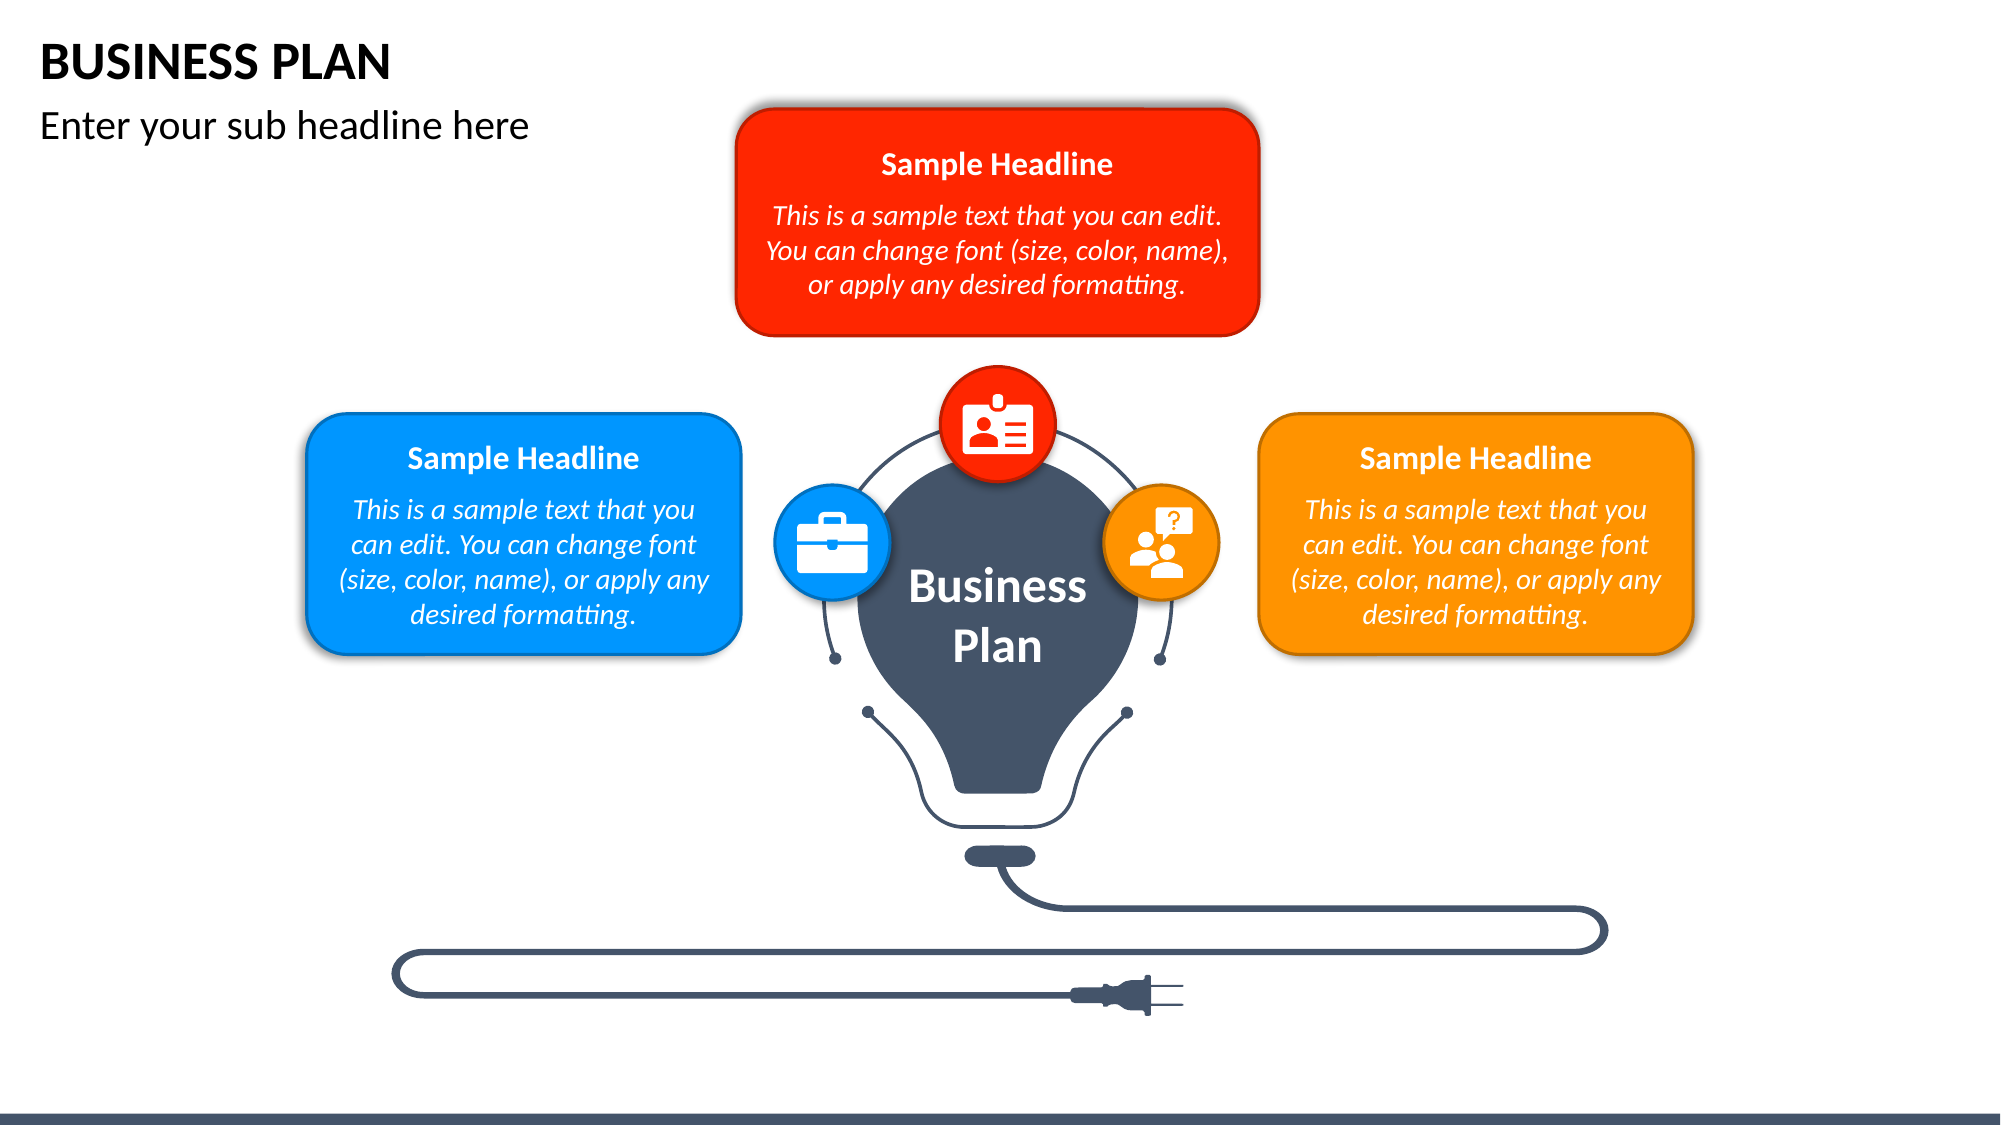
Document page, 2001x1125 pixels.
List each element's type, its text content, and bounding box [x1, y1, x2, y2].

text_box [1137, 531, 1154, 548]
text_box [797, 544, 868, 574]
text_box [962, 404, 1034, 455]
title BUSINESS PLAN [25, 26, 1975, 95]
text_box [1124, 608, 1172, 666]
text_box Sample Headline [392, 429, 656, 482]
text_box [857, 582, 1138, 794]
text_box [774, 485, 890, 601]
text_box [861, 434, 944, 508]
text_box [1130, 549, 1159, 566]
text_box [1103, 485, 1219, 601]
text_box [736, 109, 1259, 336]
text_box Business Plan [889, 544, 1106, 680]
text_box [1155, 507, 1193, 542]
text_box [887, 465, 1107, 544]
text_box [306, 413, 742, 655]
text_box This is a sample text that you can edit. You can change font (size, color, name), or apply any desired formatting. [314, 482, 734, 638]
text_box [992, 394, 1004, 409]
text_box This is a sample text that you can edit. You can change font (size, color, name), or apply any desired formatting. [748, 188, 1247, 309]
text_box [1050, 432, 1134, 506]
text_box [1151, 562, 1183, 578]
text_box Sample Headline [866, 135, 1129, 188]
text_box [1159, 544, 1176, 560]
text_box [940, 366, 1056, 482]
text_box [391, 845, 1609, 1016]
text_box This is a sample text that you can edit. You can change font (size, color, name), or apply any desired formatting. [1266, 482, 1686, 638]
text_box [1258, 413, 1694, 655]
text_box Sample Headline [1344, 429, 1608, 482]
list Enter your sub headline here [25, 95, 1975, 192]
text_box [824, 607, 871, 665]
text_box [797, 511, 868, 542]
text_box [861, 705, 1134, 828]
